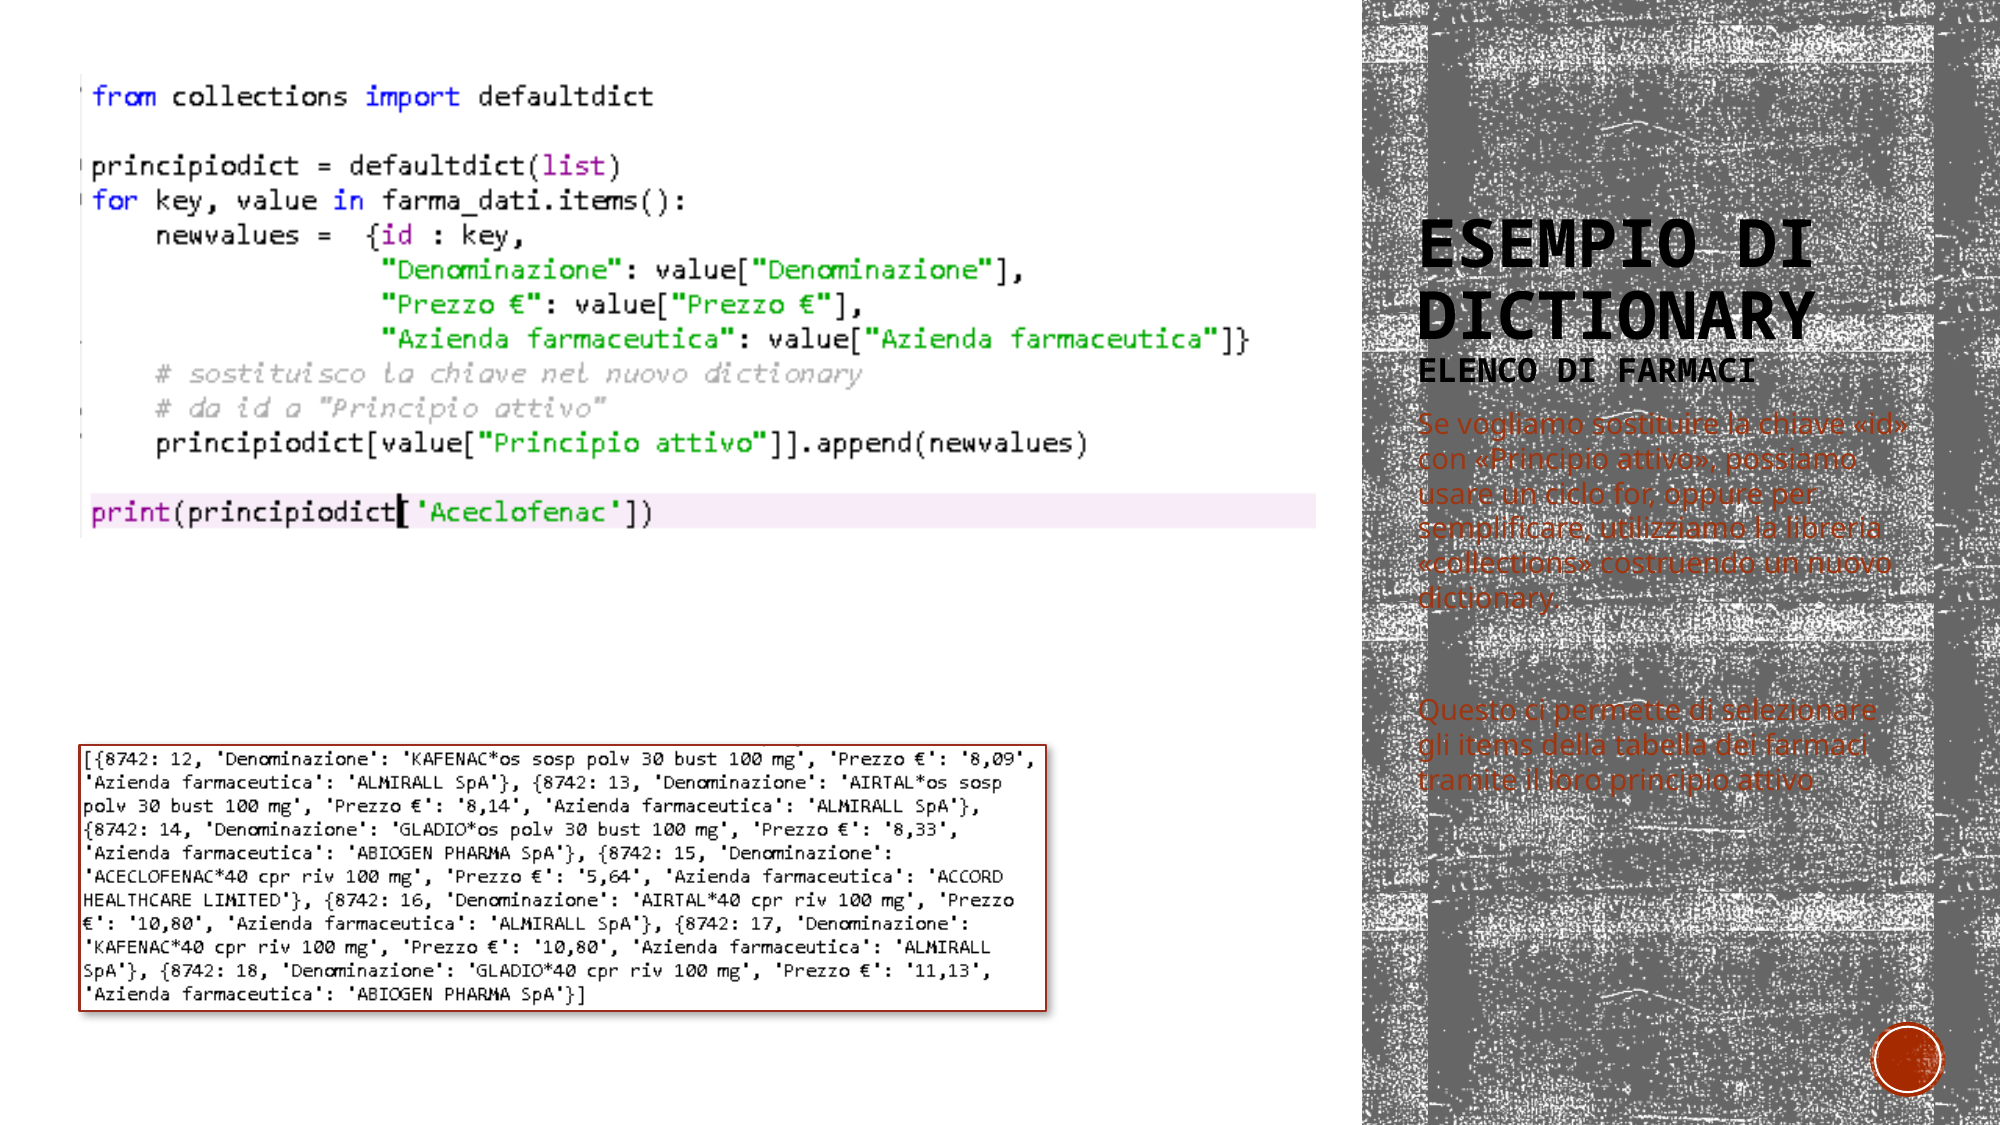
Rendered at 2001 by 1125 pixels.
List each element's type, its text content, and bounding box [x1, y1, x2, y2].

title Esempio di dictionary elenco di farmaci [1402, 112, 1928, 397]
list Se vogliamo sostituire la chiave «id» con «Principio attivo», possiamo usare un ciclo for, oppure per semplificare, utilizziamo la libreria «collections» costruendo un nuovo dictionary. Questo ci permette di selezionare gli items della tabella dei farmaci tramite il loro principio attivo [1402, 397, 1928, 938]
picture [81, 746, 1045, 1010]
picture [80, 75, 1316, 537]
